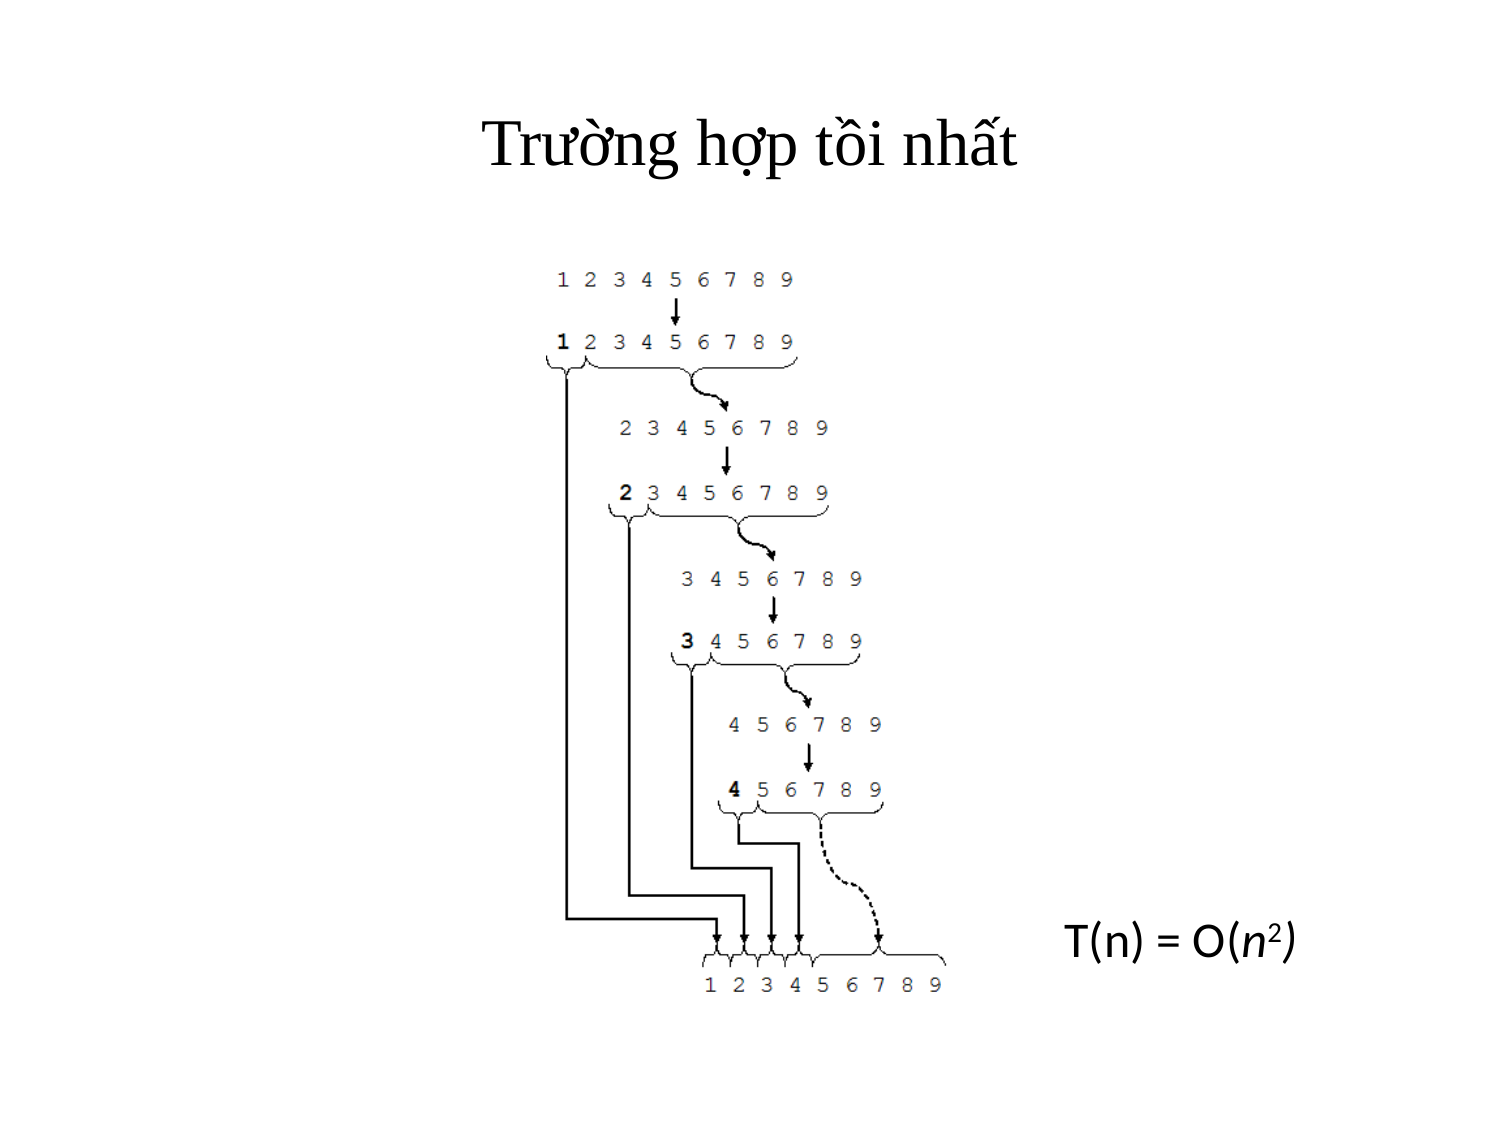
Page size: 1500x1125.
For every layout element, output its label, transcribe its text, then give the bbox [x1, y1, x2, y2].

text_box T(n) = O(n2) [1050, 899, 1475, 975]
title Trường hợp tồi nhất [75, 45, 1425, 233]
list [546, 262, 954, 1006]
